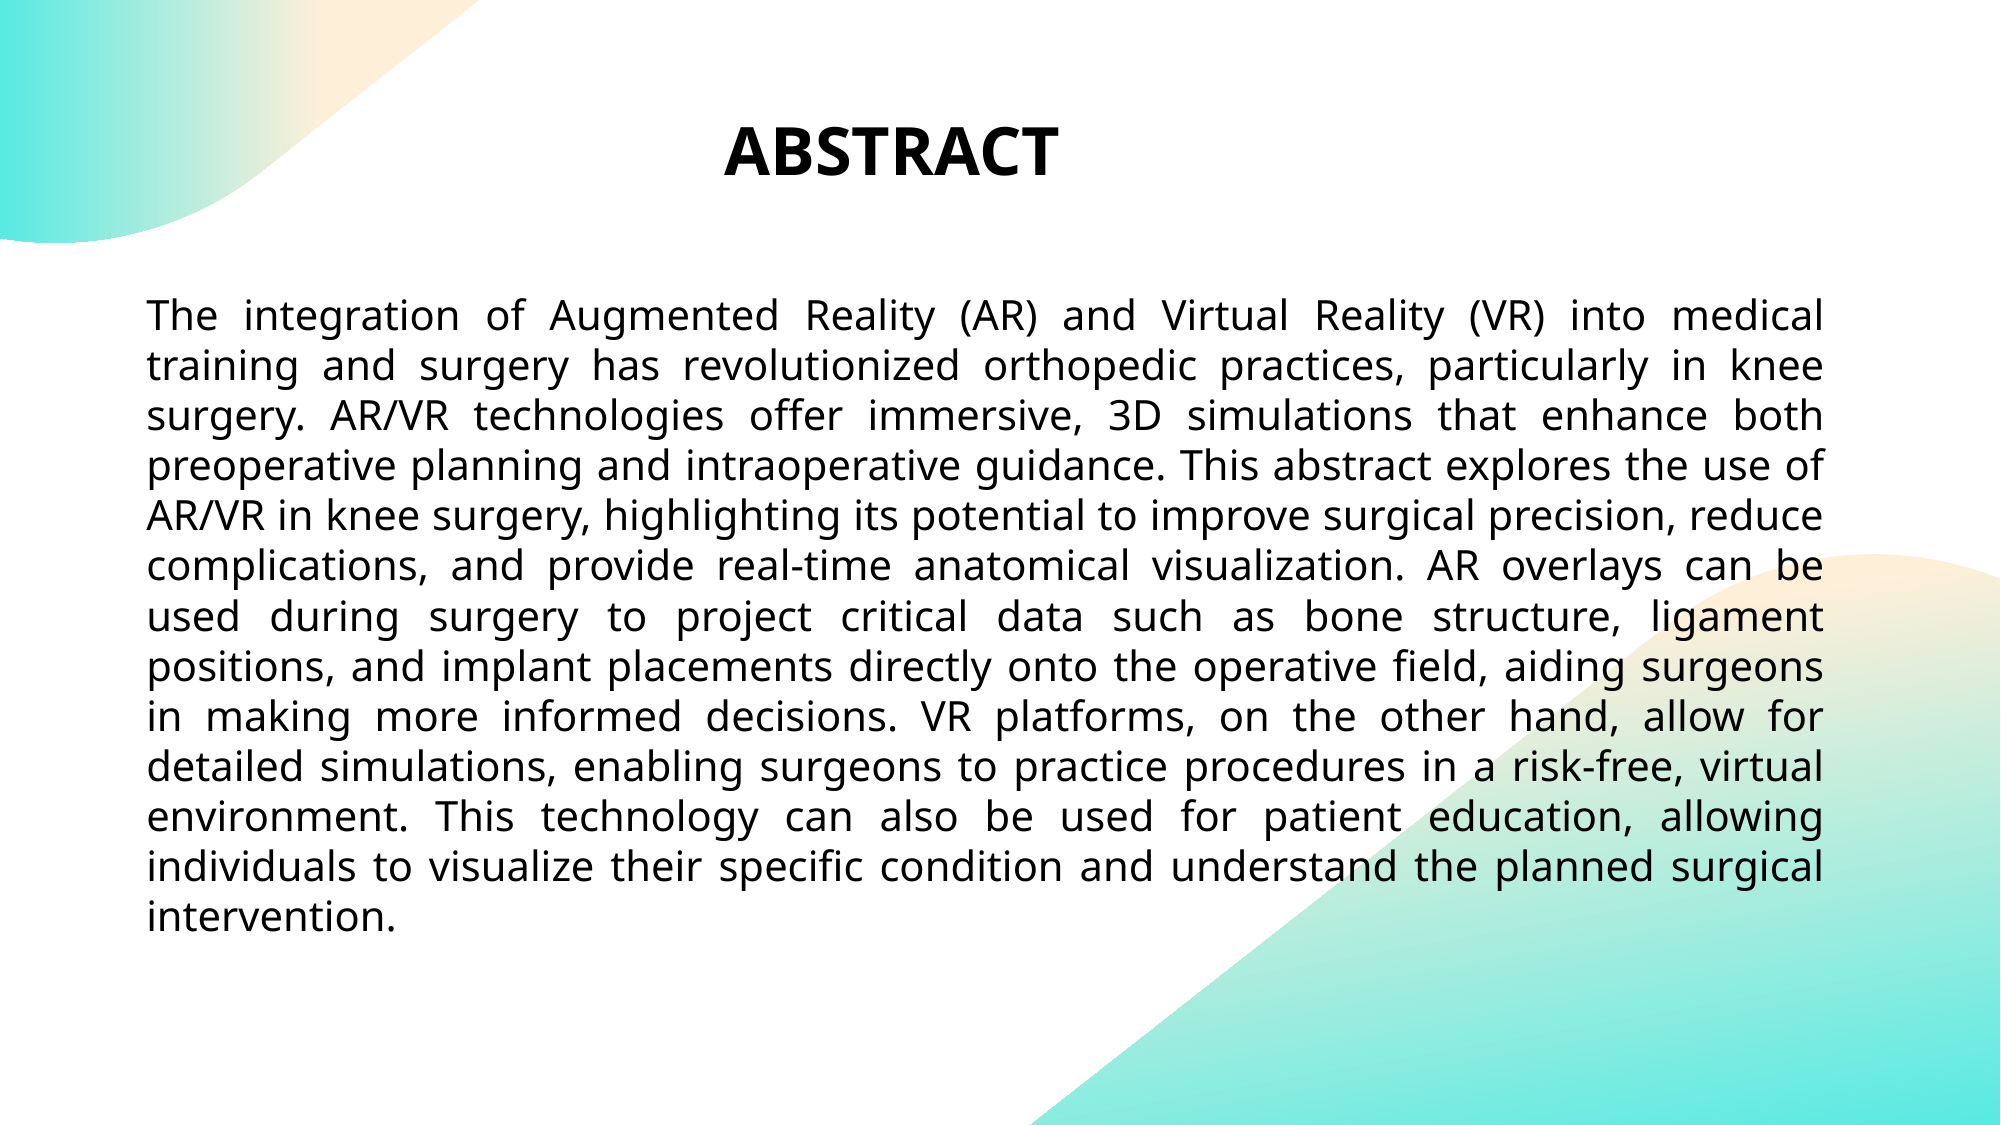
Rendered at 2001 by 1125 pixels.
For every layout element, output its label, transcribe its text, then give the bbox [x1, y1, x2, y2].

text_box The integration of Augmented Reality (AR) and Virtual Reality (VR) into medical training and surgery has revolutionized orthopedic practices, particularly in knee surgery. AR/VR technologies offer immersive, 3D simulations that enhance both preoperative planning and intraoperative guidance. This abstract explores the use of AR/VR in knee surgery, highlighting its potential to improve surgical precision, reduce complications, and provide real-time anatomical visualization. AR overlays can be used during surgery to project critical data such as bone structure, ligament positions, and implant placements directly onto the operative field, aiding surgeons in making more informed decisions. VR platforms, on the other hand, allow for detailed simulations, enabling surgeons to practice procedures in a risk-free, virtual environment. This technology can also be used for patient education, allowing individuals to visualize their specific condition and understand the planned surgical intervention. [131, 281, 1840, 992]
text_box ABSTRACT [709, 101, 1266, 197]
